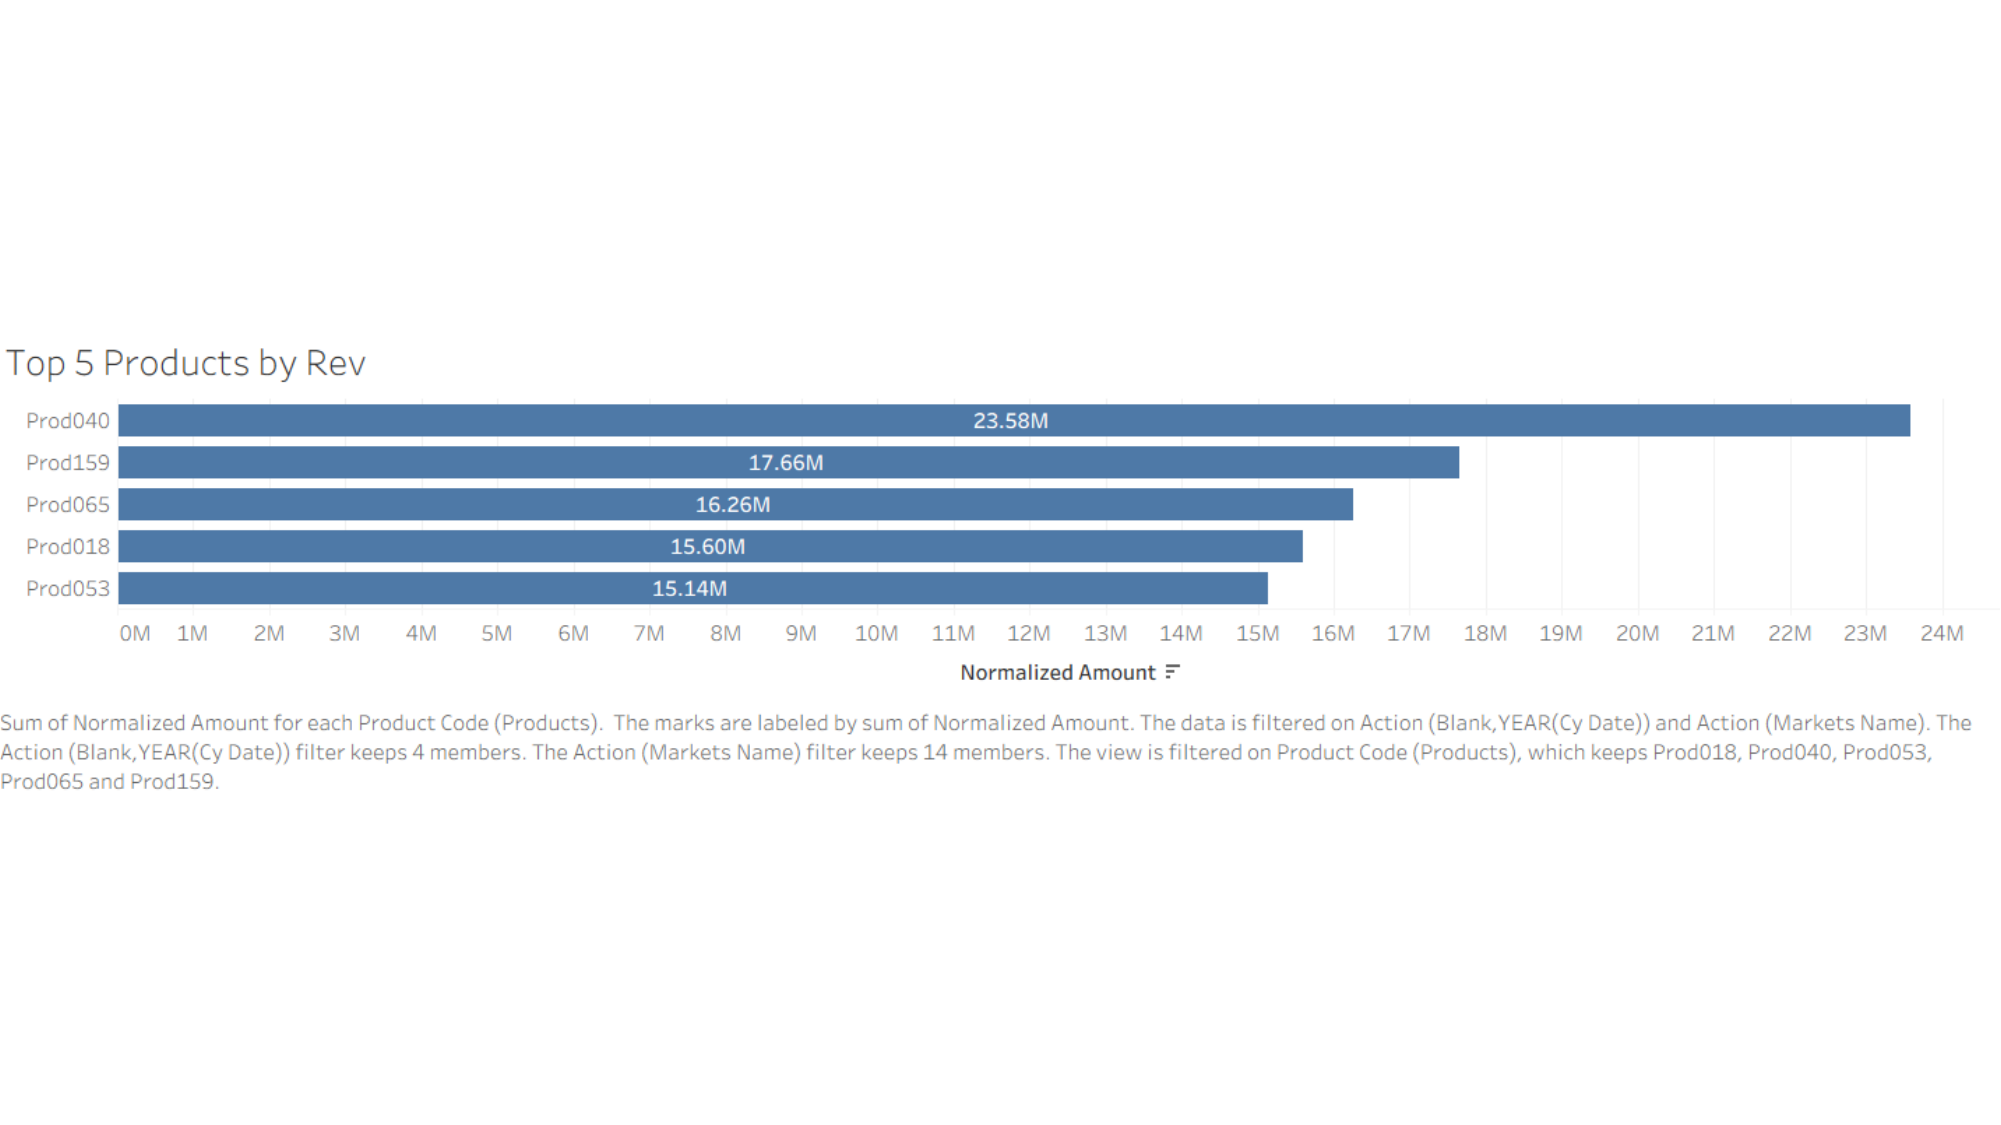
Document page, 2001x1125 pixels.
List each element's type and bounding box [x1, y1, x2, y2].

picture [0, 329, 2000, 796]
